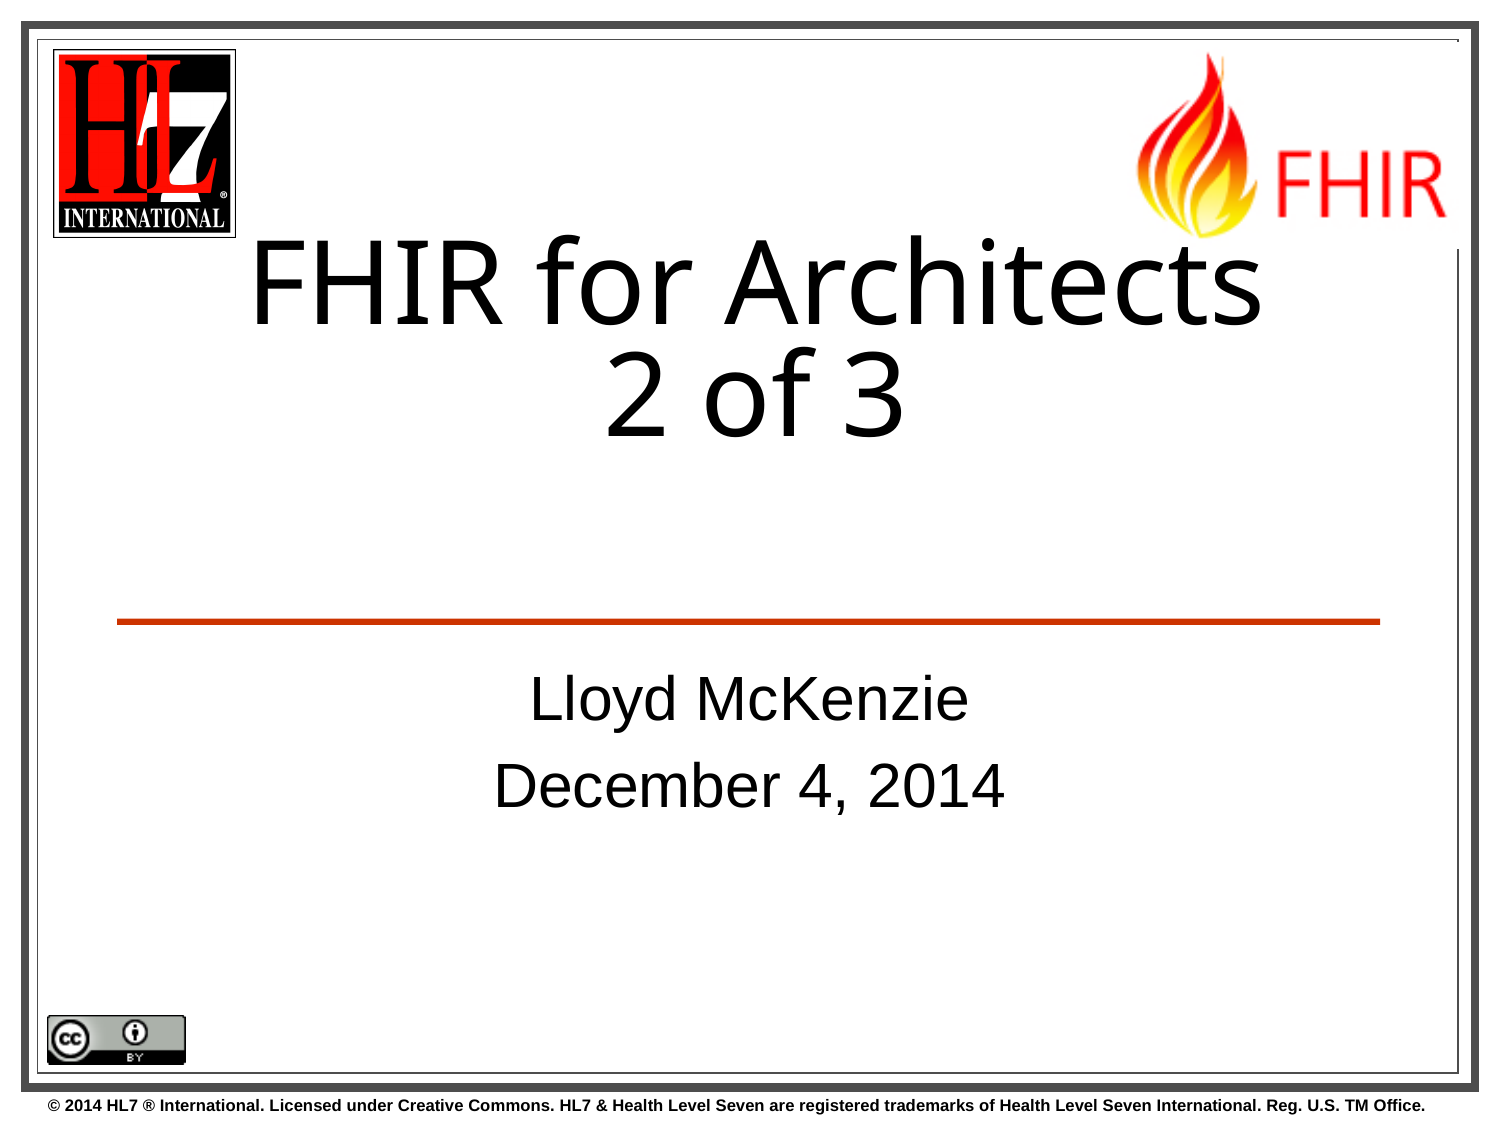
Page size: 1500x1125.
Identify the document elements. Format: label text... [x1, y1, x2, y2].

picture [53, 49, 236, 238]
title FHIR for Architects 2 of 3 [200, 137, 1313, 558]
picture [47, 1015, 186, 1065]
subtitle Lloyd McKenzie December 4, 2014 [225, 650, 1275, 958]
picture [1125, 42, 1459, 249]
